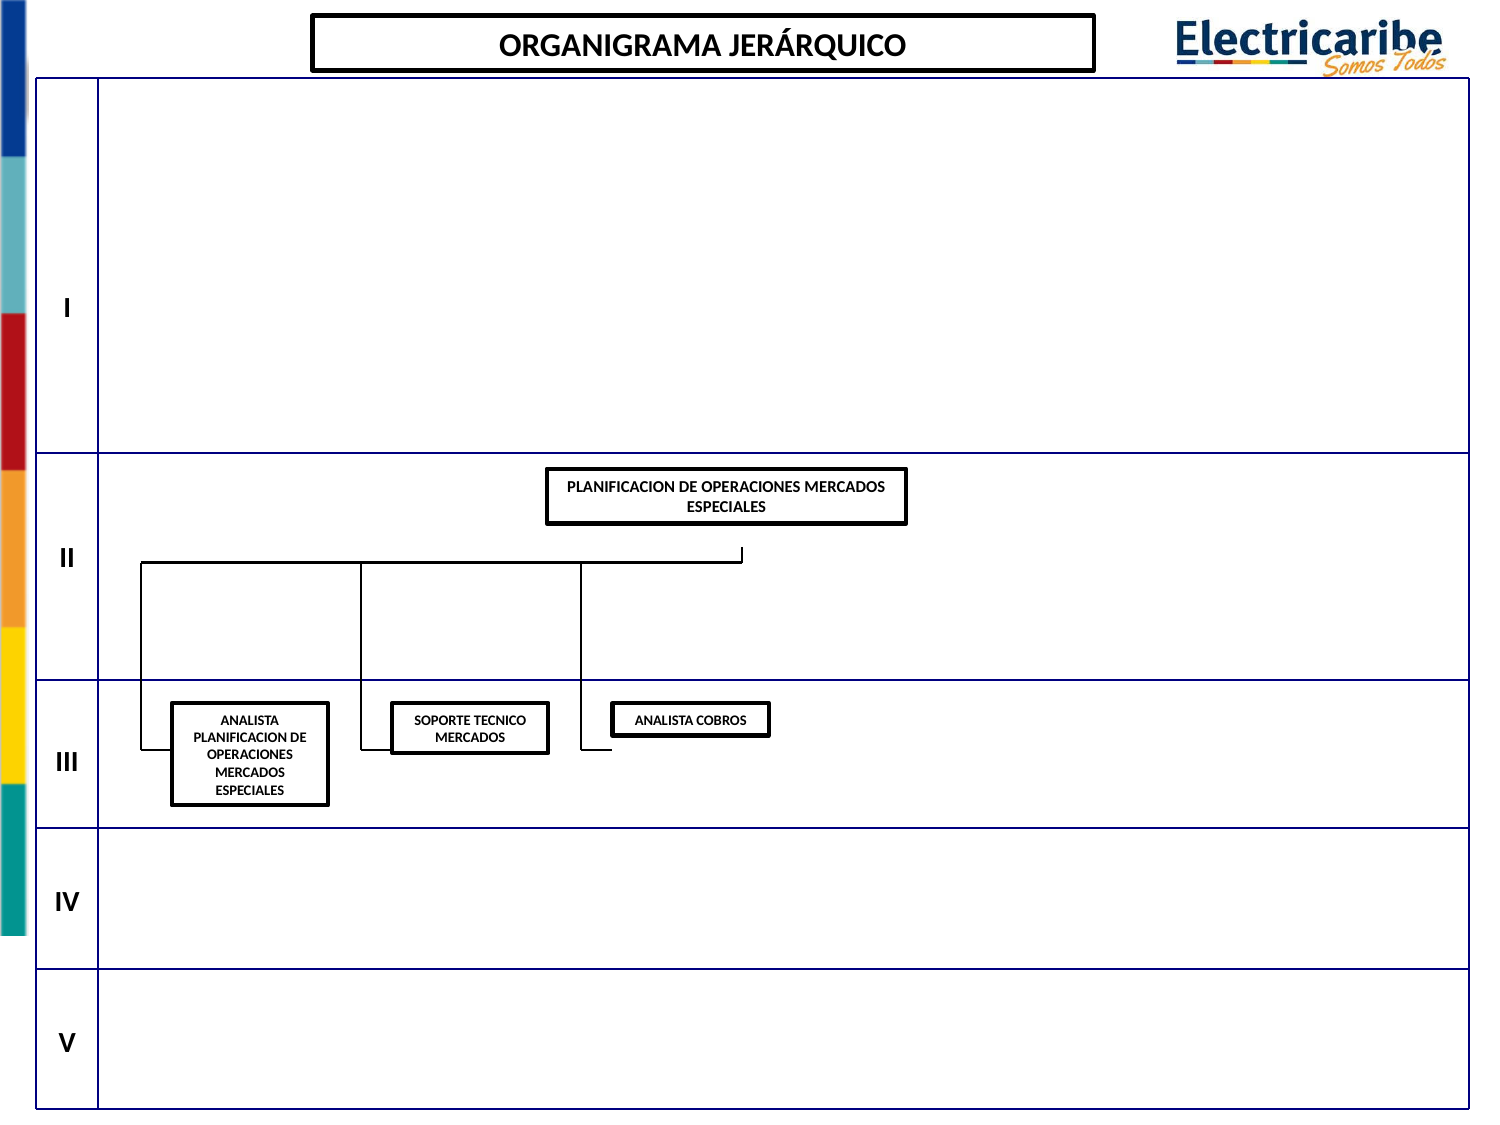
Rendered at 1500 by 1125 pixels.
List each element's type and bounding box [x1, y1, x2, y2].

picture [1171, 15, 1449, 77]
text_box [35, 77, 1470, 1110]
picture [0, 0, 29, 937]
text_box [312, 15, 1094, 71]
